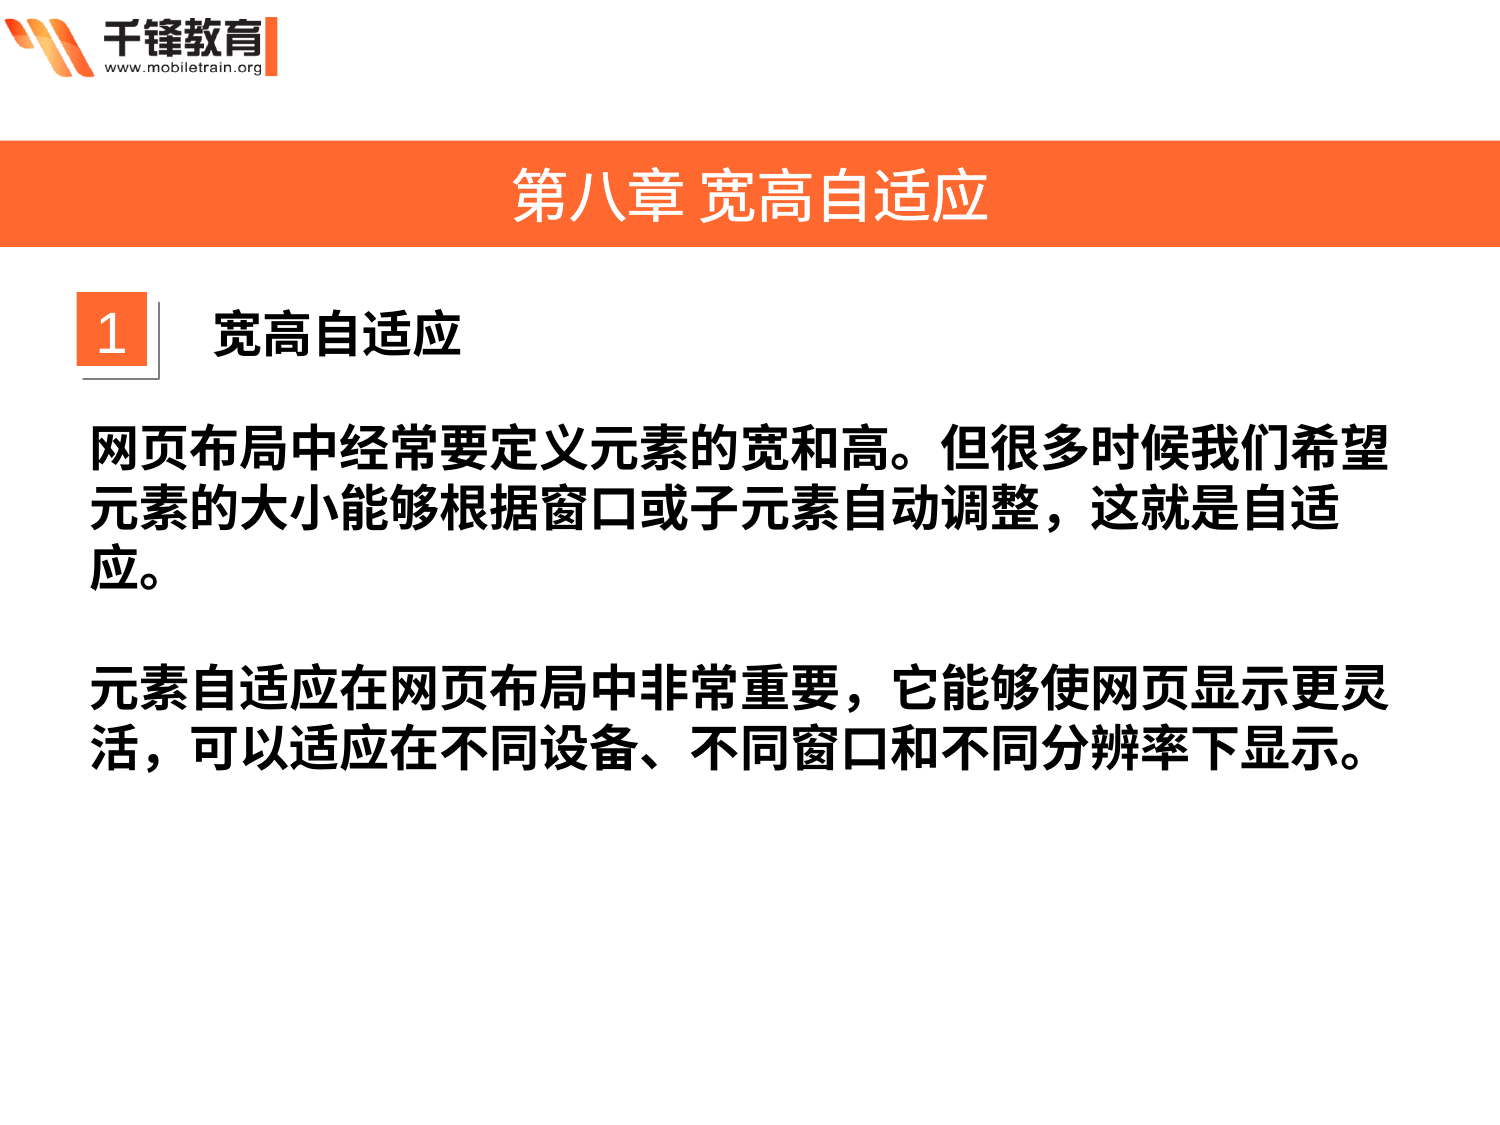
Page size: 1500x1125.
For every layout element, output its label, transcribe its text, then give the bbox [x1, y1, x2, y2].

text_box 网页布局中经常要定义元素的宽和高。但很多时候我们希望元素的大小能够根据窗口或子元素自动调整，这就是自适应。 元素自适应在网页布局中非常重要，它能够使网页显示更灵活，可以适应在不同设备、不同窗口和不同分辨率下显示。 [74, 408, 1425, 1055]
picture [3, 18, 261, 79]
text_box 宽高自适应 [197, 295, 1352, 371]
text_box [139, 292, 147, 366]
text_box 1 [80, 287, 139, 373]
text_box 第八章 宽高自适应 [0, 140, 1500, 247]
text_box [76, 292, 80, 366]
